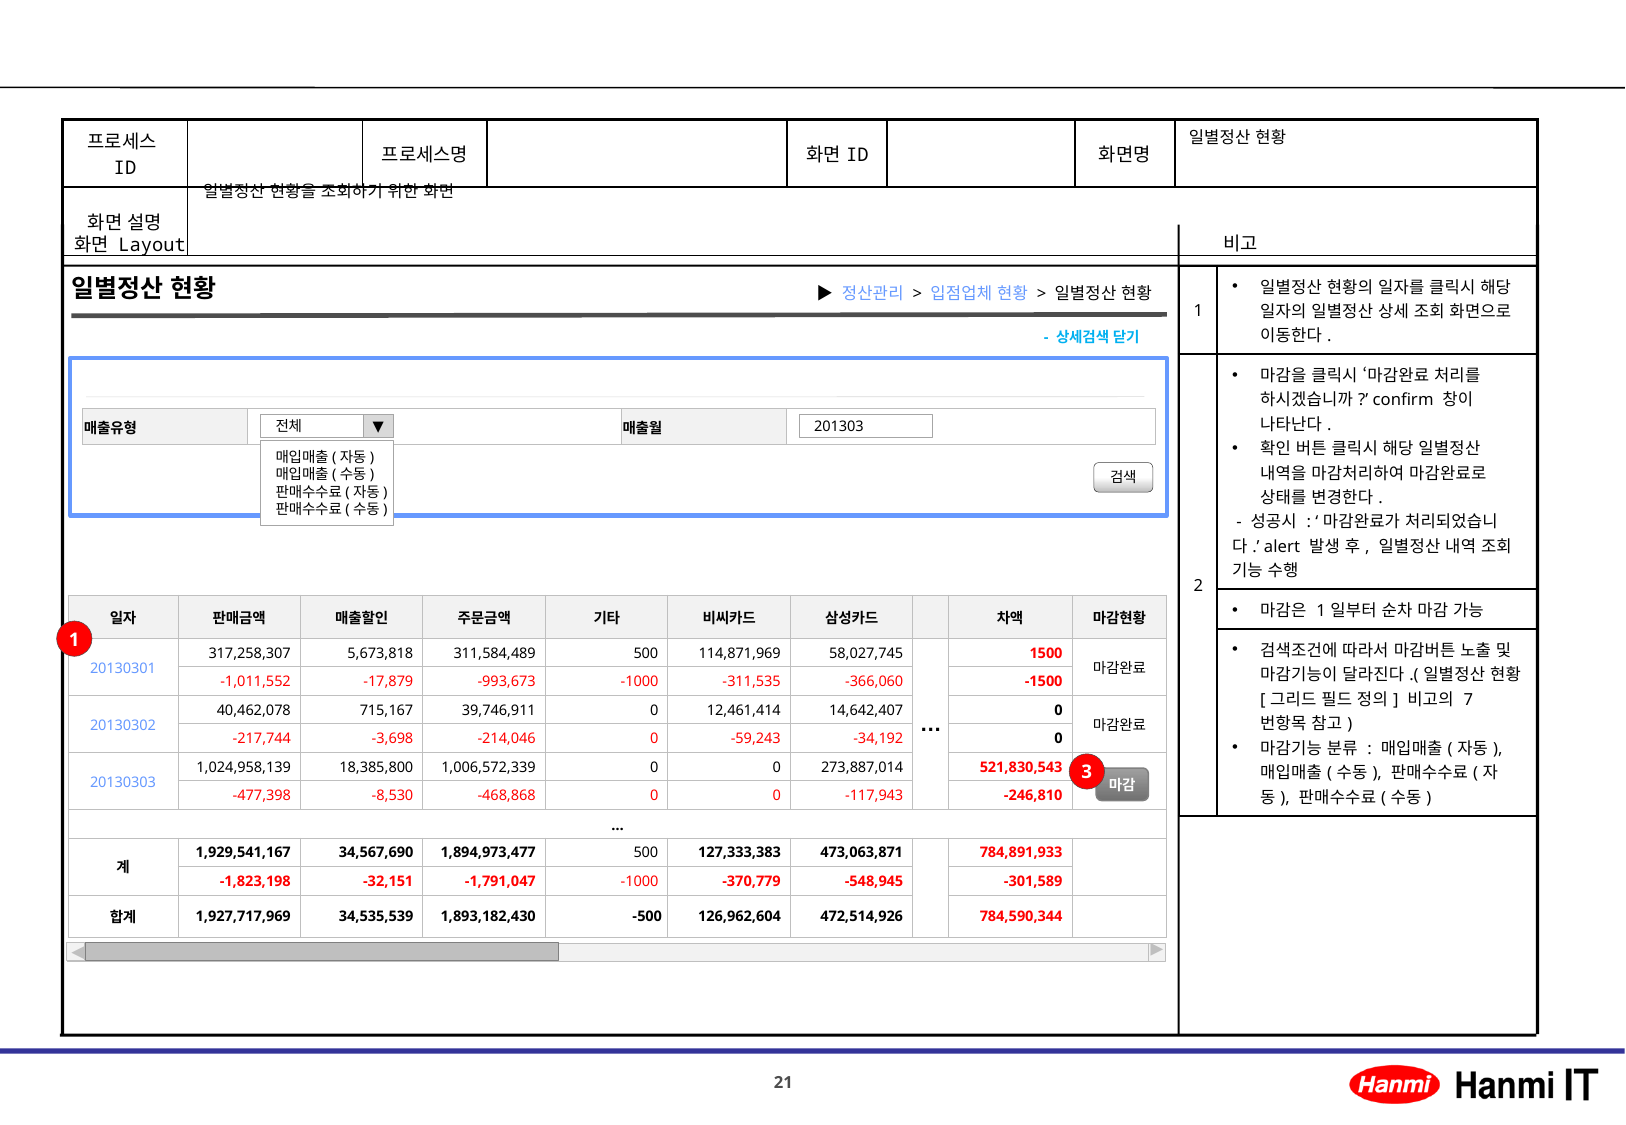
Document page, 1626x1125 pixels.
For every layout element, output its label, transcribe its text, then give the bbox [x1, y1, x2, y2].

table_header [248, 409, 621, 444]
table_cell -214,046 [423, 724, 545, 752]
text_box 일별정산 현황 [56, 264, 293, 310]
text_box 검색 [1093, 462, 1153, 493]
table_cell -117,943 [791, 781, 912, 809]
table_cell 14,642,407 [791, 696, 912, 723]
table_header 차액 [949, 596, 1072, 638]
table_cell 12,461,414 [668, 696, 790, 723]
table_cell 20130302 [69, 696, 178, 752]
table_cell 1,927,717,969 [179, 896, 300, 937]
table_cell 1,893,182,430 [423, 896, 545, 937]
table_cell 20130301 [69, 639, 178, 695]
text_box 일별정산 현황을 조회하기 위한 화면 [188, 159, 1539, 223]
table_cell -366,060 [791, 667, 912, 695]
table_header 비씨카드 [668, 596, 790, 638]
table_cell 784,590,344 [949, 896, 1072, 937]
table_cell 0 [546, 781, 667, 809]
table_cell -301,589 [949, 867, 1072, 895]
table_header 마감현황 [1073, 596, 1166, 638]
table_cell -8,530 [301, 781, 422, 809]
table_cell 합계 [69, 896, 178, 937]
table_cell 1,929,541,167 [179, 839, 300, 866]
table_cell 473,063,871 [791, 839, 912, 866]
table_cell 317,258,307 [179, 639, 300, 666]
table_cell 40,462,078 [179, 696, 300, 723]
text_box 매입매출(자동) 매입매출(수동) 판매수수료(자동) 판매수수료(수동) [260, 439, 394, 526]
table_cell 20130303 [69, 753, 178, 809]
table_cell 마감완료 [1073, 639, 1166, 695]
table_cell -3,698 [301, 724, 422, 752]
table_cell -370,779 [668, 867, 790, 895]
table_cell 114,871,969 [668, 639, 790, 666]
table_cell 계 [69, 839, 178, 895]
table_header 일별정산 현황의 일자를 클릭시 해당 일자의 일별정산 상세 조회 화면으로 이동한다. [1218, 267, 1537, 353]
table_cell -59,243 [668, 724, 790, 752]
table_header 주문금액 [423, 596, 545, 638]
table_cell [1073, 896, 1166, 937]
table_header 삼성카드 [791, 596, 912, 638]
table_cell -1000 [546, 867, 667, 895]
table_cell 1,024,958,139 [179, 753, 300, 780]
table_cell -32,151 [301, 867, 422, 895]
table_header 매출유형 [83, 409, 247, 444]
text_box ▶ 정산관리 > 입점업체 현황 > 일별정산 현황 [777, 275, 1167, 310]
table_cell -468,868 [423, 781, 545, 809]
text_box 1 [56, 620, 93, 657]
table_cell -1,011,552 [179, 667, 300, 695]
table_cell 마감은 1일부터 순차 마감 가능 [1218, 590, 1537, 628]
text_box ▼ [363, 414, 394, 438]
table_cell 2 [1180, 355, 1216, 815]
text_box 마감 [1096, 768, 1149, 801]
table_cell 500 [546, 839, 667, 866]
table_cell 784,891,933 [949, 839, 1072, 866]
text_box [70, 358, 1167, 516]
table_cell [913, 839, 948, 937]
text_box 전체 [260, 414, 363, 438]
table_cell [1073, 839, 1166, 895]
table_cell 0 [546, 724, 667, 752]
picture [1344, 1063, 1603, 1123]
table_cell 34,535,539 [301, 896, 422, 937]
table_cell 39,746,911 [423, 696, 545, 723]
table_header 기타 [546, 596, 667, 638]
table_cell 1,894,973,477 [423, 839, 545, 866]
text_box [66, 942, 1166, 962]
text_box - 상세검색 닫기 [1029, 322, 1167, 359]
table_cell 18,385,800 [301, 753, 422, 780]
table_cell 311,584,489 [423, 639, 545, 666]
text_box 일별정산 현황 [1188, 118, 1510, 157]
table_cell 521,830,543 [949, 753, 1072, 780]
table_header [913, 596, 948, 638]
table_cell … [913, 639, 948, 809]
table_cell 0 [668, 753, 790, 780]
table_cell 126,962,604 [668, 896, 790, 937]
table_header 1 [1180, 267, 1216, 353]
table_cell 0 [546, 753, 667, 780]
table_cell 1500 [949, 639, 1072, 666]
table_cell -311,535 [668, 667, 790, 695]
table_cell 34,567,690 [301, 839, 422, 866]
table_header [787, 409, 1155, 444]
table_cell 검색조건에 따라서 마감버튼 노출 및 마감기능이 달라진다.(일별정산 현황 [그리드 필드 정의] 비고의 7번항목 참고) 마감기능 분류 : 매입매출(자동), 매입매출(수동), 판매수수료(자동), 판매수수료(수동) [1218, 630, 1537, 815]
table_cell -17,879 [301, 667, 422, 695]
table_header 일자 [69, 596, 178, 638]
table_cell -34,192 [791, 724, 912, 752]
text_box 3 [1069, 753, 1105, 790]
table_cell 0 [668, 781, 790, 809]
table_cell 58,027,745 [791, 639, 912, 666]
table_cell -246,810 [949, 781, 1072, 809]
table_cell -477,398 [179, 781, 300, 809]
table_cell 500 [546, 639, 667, 666]
table_cell 0 [546, 696, 667, 723]
table_cell 마감을 클릭시 ‘마감완료 처리를 하시겠습니까?’ confirm 창이 나타난다. 확인 버튼 클릭시 해당 일별정산 내역을 마감처리하여 마감완료로 상태를 변경한다. - 성공시 : ‘마감완료가 처리되었습니다.’ alert 발생 후, 일별정산 내역 조회 기능 수행 [1218, 355, 1537, 588]
text_box 201303 [799, 414, 933, 438]
table_cell -500 [546, 896, 667, 937]
table_cell 0 [949, 696, 1072, 723]
table_cell 472,514,926 [791, 896, 912, 937]
table_cell 마감완료 [1073, 696, 1166, 752]
table_cell 715,167 [301, 696, 422, 723]
table_header 매출월 [622, 409, 786, 444]
table_cell -217,744 [179, 724, 300, 752]
table_cell [1073, 753, 1166, 809]
table_cell 0 [949, 724, 1072, 752]
table_cell -548,945 [791, 867, 912, 895]
table_cell -1000 [546, 667, 667, 695]
table_cell 127,333,383 [668, 839, 790, 866]
table_cell 273,887,014 [791, 753, 912, 780]
table_cell -1,823,198 [179, 867, 300, 895]
table_cell -993,673 [423, 667, 545, 695]
table_cell … [69, 810, 1166, 838]
table_cell -1,791,047 [423, 867, 545, 895]
table_cell 5,673,818 [301, 639, 422, 666]
table_header 판매금액 [179, 596, 300, 638]
table_header 매출할인 [301, 596, 422, 638]
table_cell -1500 [949, 667, 1072, 695]
table_cell 1,006,572,339 [423, 753, 545, 780]
